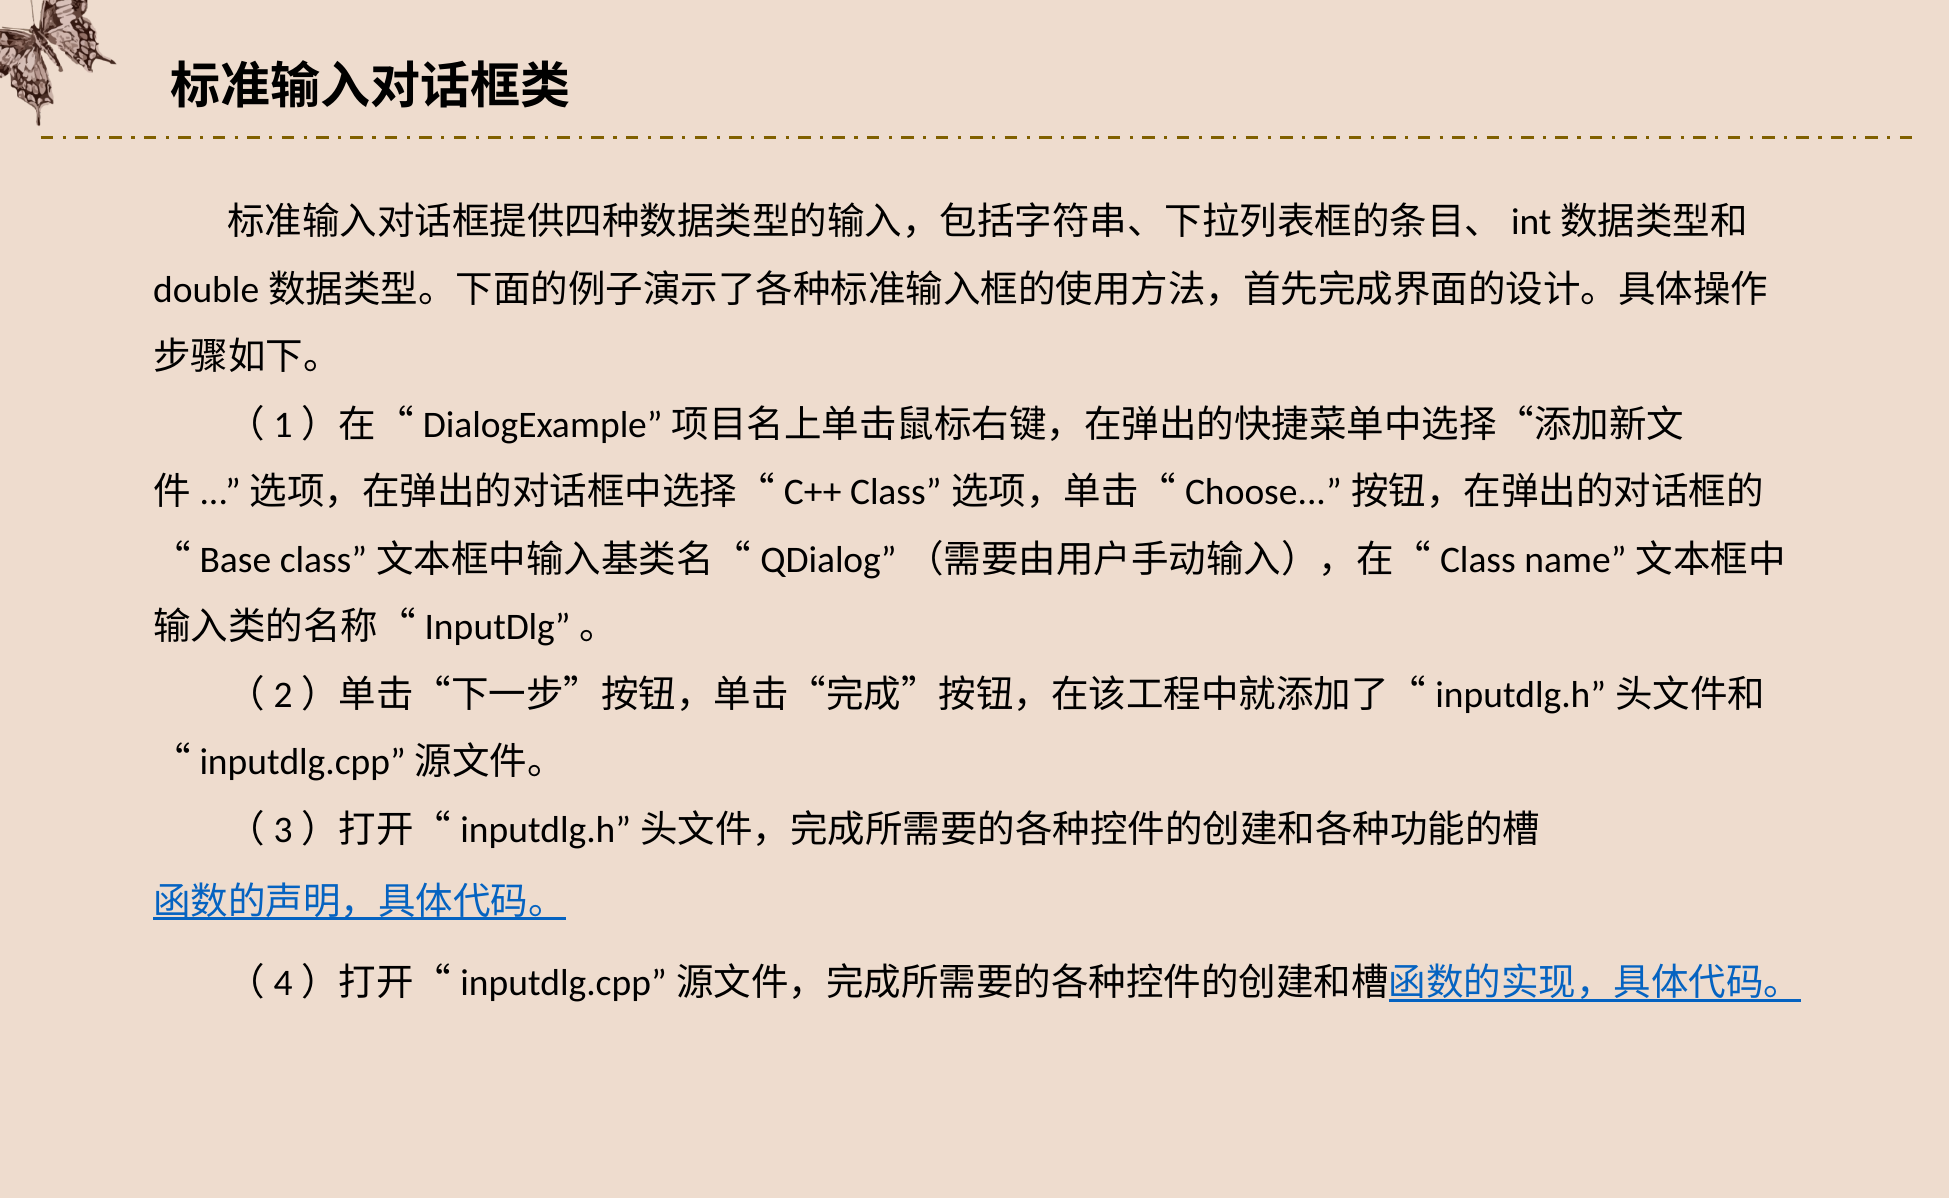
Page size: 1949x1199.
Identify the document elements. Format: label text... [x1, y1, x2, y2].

picture [0, 0, 142, 138]
text_box 标准输入对话框类 [155, 46, 680, 121]
text_box 标准输入对话框提供四种数据类型的输入，包括字符串、下拉列表框的条目、int数据类型和double数据类型。下面的例子演示了各种标准输入框的使用方法，首先完成界面的设计。具体操作步骤如下。 （1）在“DialogExample”项目名上单击鼠标右键，在弹出的快捷菜单中选择“添加新文件...”选项，在弹出的对话框中选择“C++ Class”选项，单击“Choose...”按钮，在弹出的对话框的“Base class”文本框中输入基类名“QDialog”（需要由用户手动输入），在“Class name”文本框中输入类的名称“InputDlg”。 （2）单击“下一步”按钮，单击“完成”按钮，在该工程中就添加了“inputdlg.h”头文件和“inputdlg.cpp”源文件。 （3）打开“inputdlg.h”头文件，完成所需要的各种控件的创建和各种功能的槽函数的声明，具体代码。 （4）打开“inputdlg.cpp”源文件，完成所需要的各种控件的创建和槽函数的实现，具体代码。 [138, 167, 1818, 1020]
